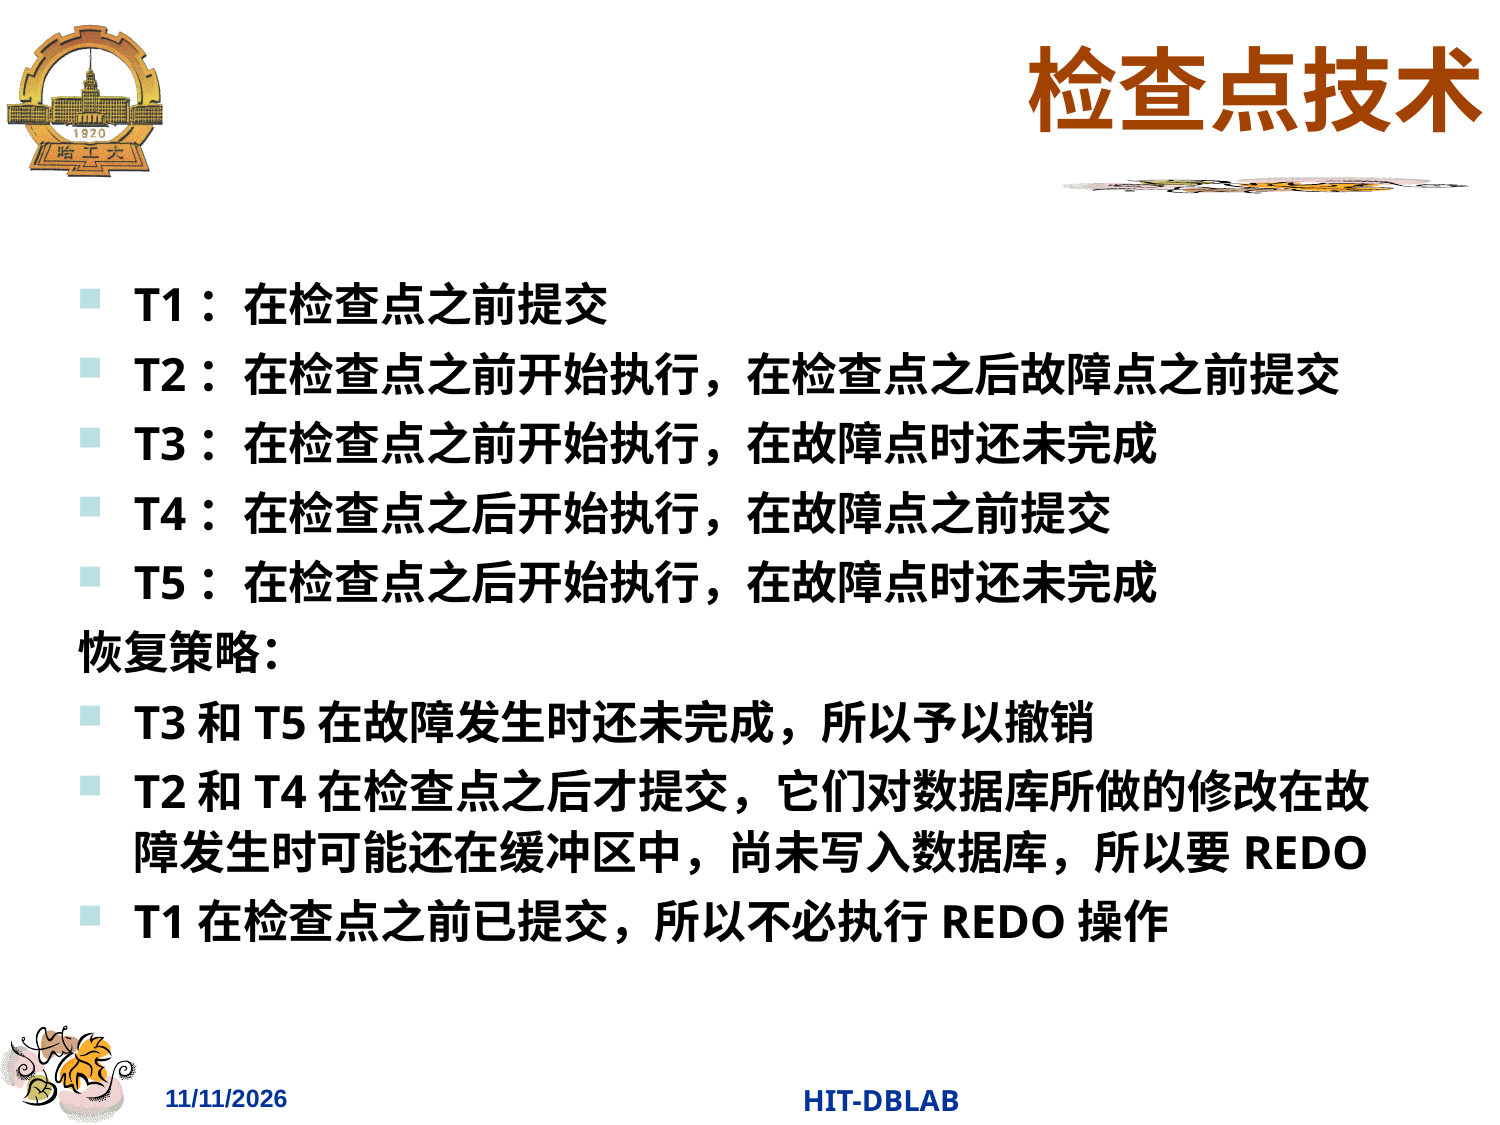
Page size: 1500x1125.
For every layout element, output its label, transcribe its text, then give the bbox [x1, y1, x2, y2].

footer HIT-DBLAB [524, 1074, 1238, 1125]
title 检查点技术 [162, 0, 1500, 176]
list T1：在检查点之前提交 T2：在检查点之前开始执行，在检查点之后故障点之前提交 T3：在检查点之前开始执行，在故障点时还未完成 T4：在检查点之后开始执行，在故障点之前提交 T5：在检查点之后开始执行，在故障点时还未完成 恢复策略： T3和T5在故障发生时还未完成，所以予以撤销 T2和T4在检查点之后才提交，它们对数据库所做的修改在故障发生时可能还在缓冲区中，尚未写入数据库，所以要REDO T1在检查点之前已提交，所以不必执行REDO操作 [62, 262, 1412, 1006]
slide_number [149, 1074, 413, 1125]
picture [0, 24, 175, 182]
